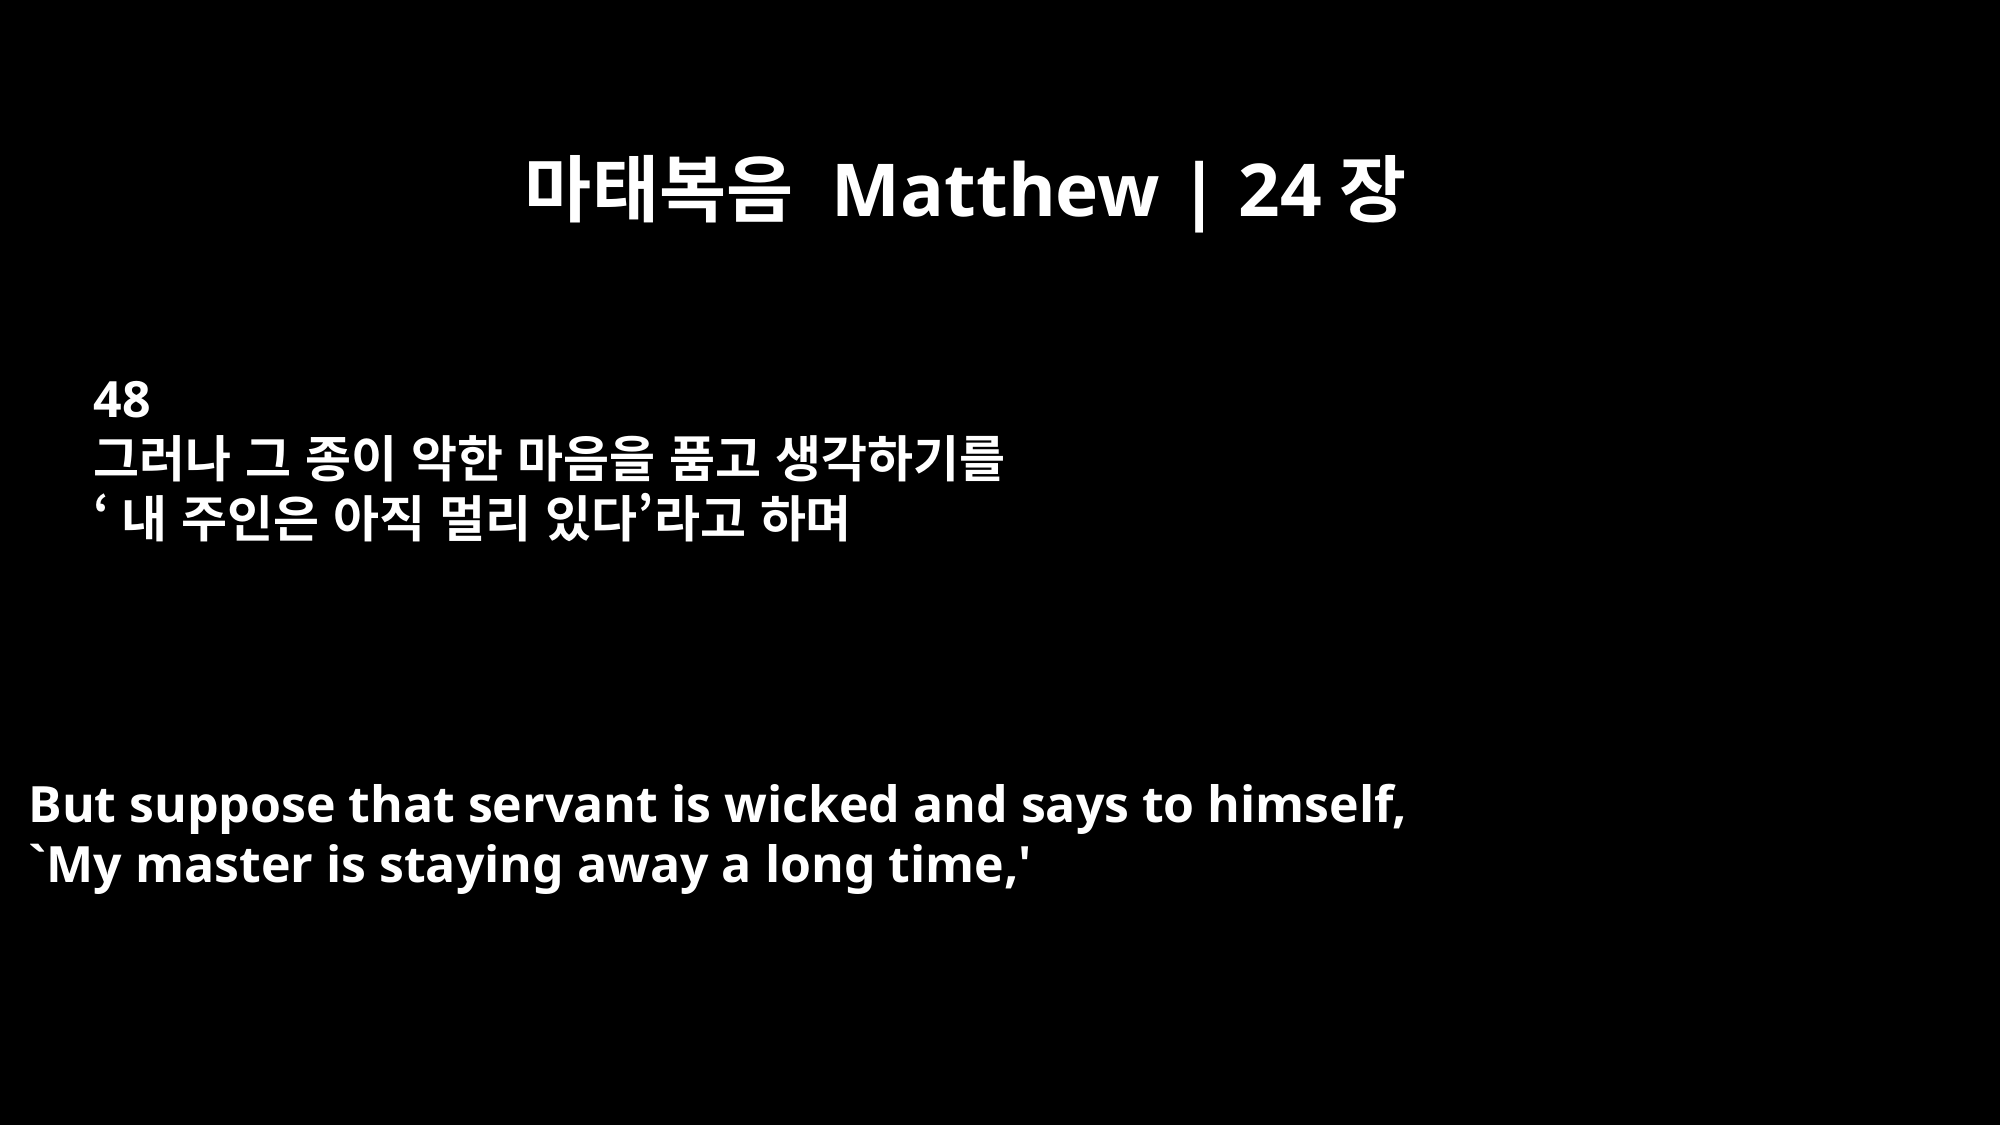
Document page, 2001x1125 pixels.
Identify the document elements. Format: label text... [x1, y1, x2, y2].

text_box 48 그러나 그 종이 악한 마음을 품고 생각하기를 ‘내 주인은 아직 멀리 있다’라고 하며 [78, 359, 1021, 555]
text_box But suppose that servant is wicked and says to himself, `My master is staying away a long time,' [14, 764, 1423, 900]
text_box 마태복음 Matthew | 24장 [510, 136, 1422, 239]
